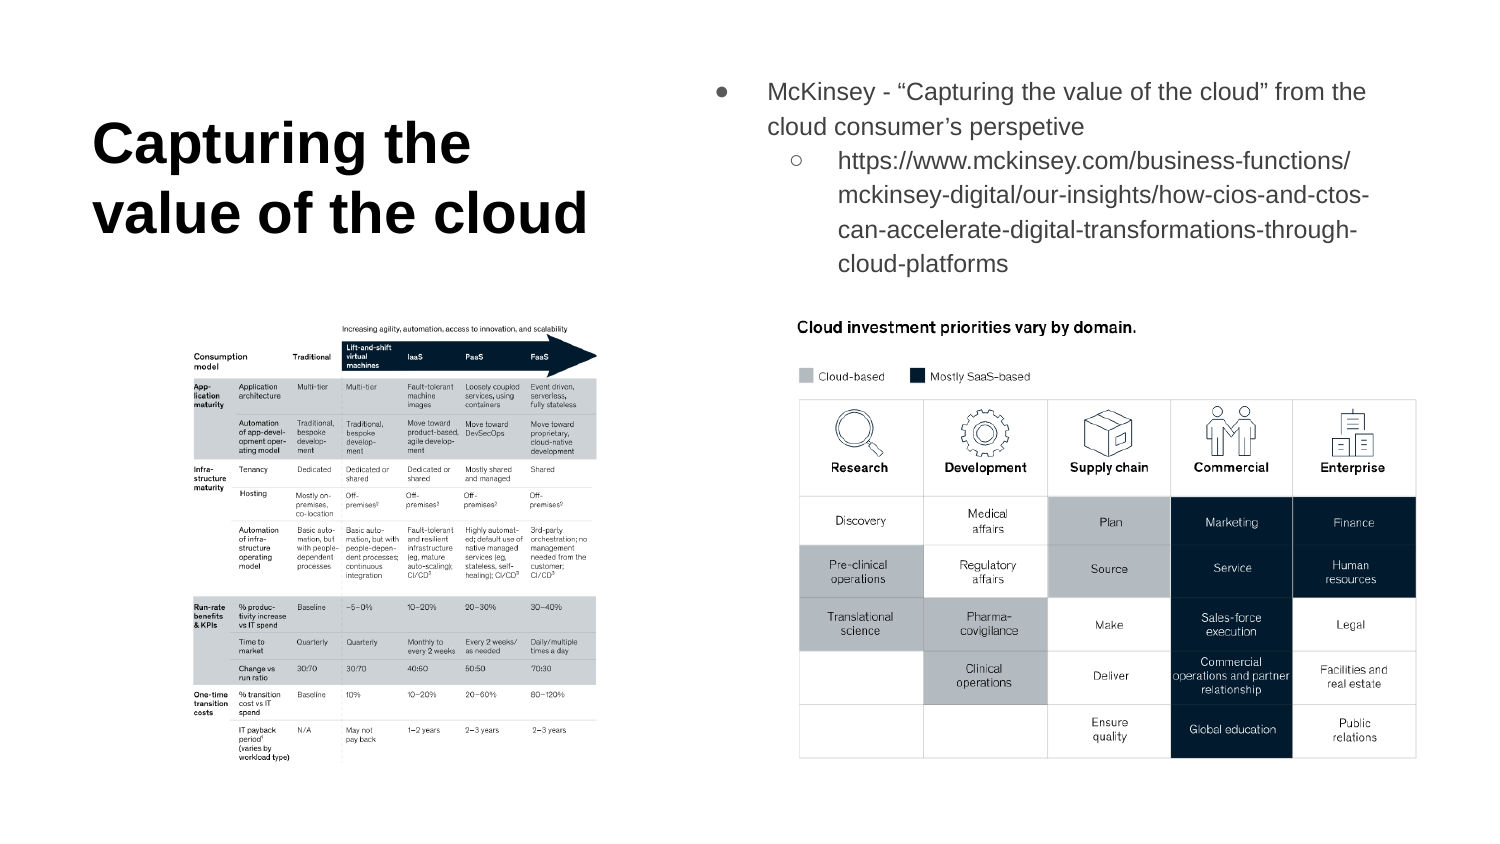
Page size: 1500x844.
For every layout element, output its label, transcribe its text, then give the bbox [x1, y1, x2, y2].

list McKinsey - “Capturing the value of the cloud” from the cloud consumer’s perspetive https://www.mckinsey.com/business-functions/mckinsey-digital/our-insights/how-cios-and-ctos-can-accelerate-digital-transformations-through-cloud-platforms [681, 56, 1421, 294]
picture [183, 315, 604, 769]
picture [786, 315, 1425, 769]
title Capturing the value of the cloud [77, 56, 612, 294]
